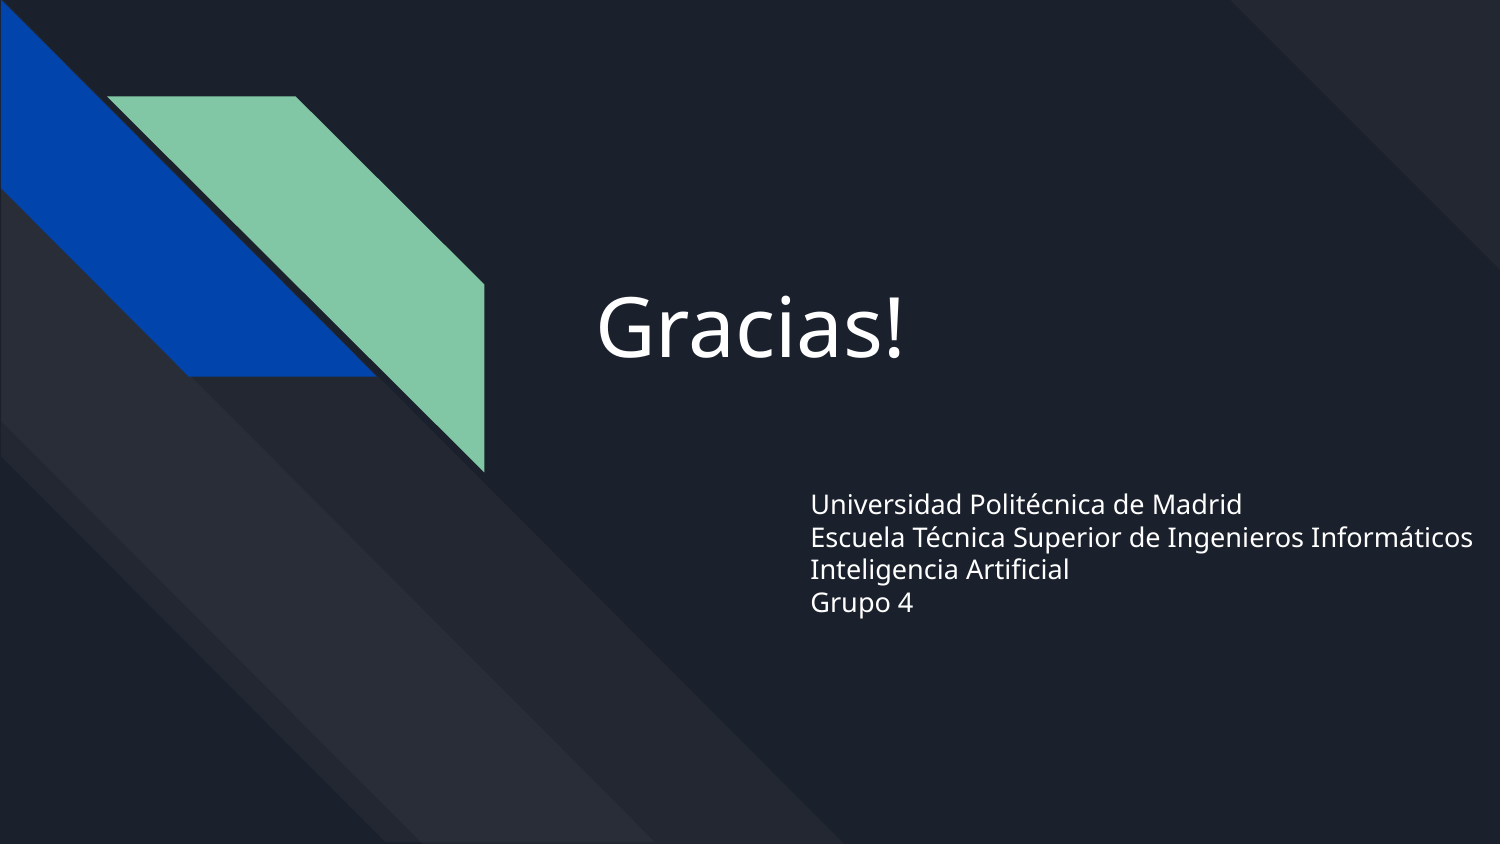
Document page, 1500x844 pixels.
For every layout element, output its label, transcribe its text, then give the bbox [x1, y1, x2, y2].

title Gracias! [580, 258, 1404, 518]
subtitle Universidad Politécnica de Madrid Escuela Técnica Superior de Ingenieros Informáticos Inteligencia Artificial Grupo 4 [795, 472, 1500, 556]
